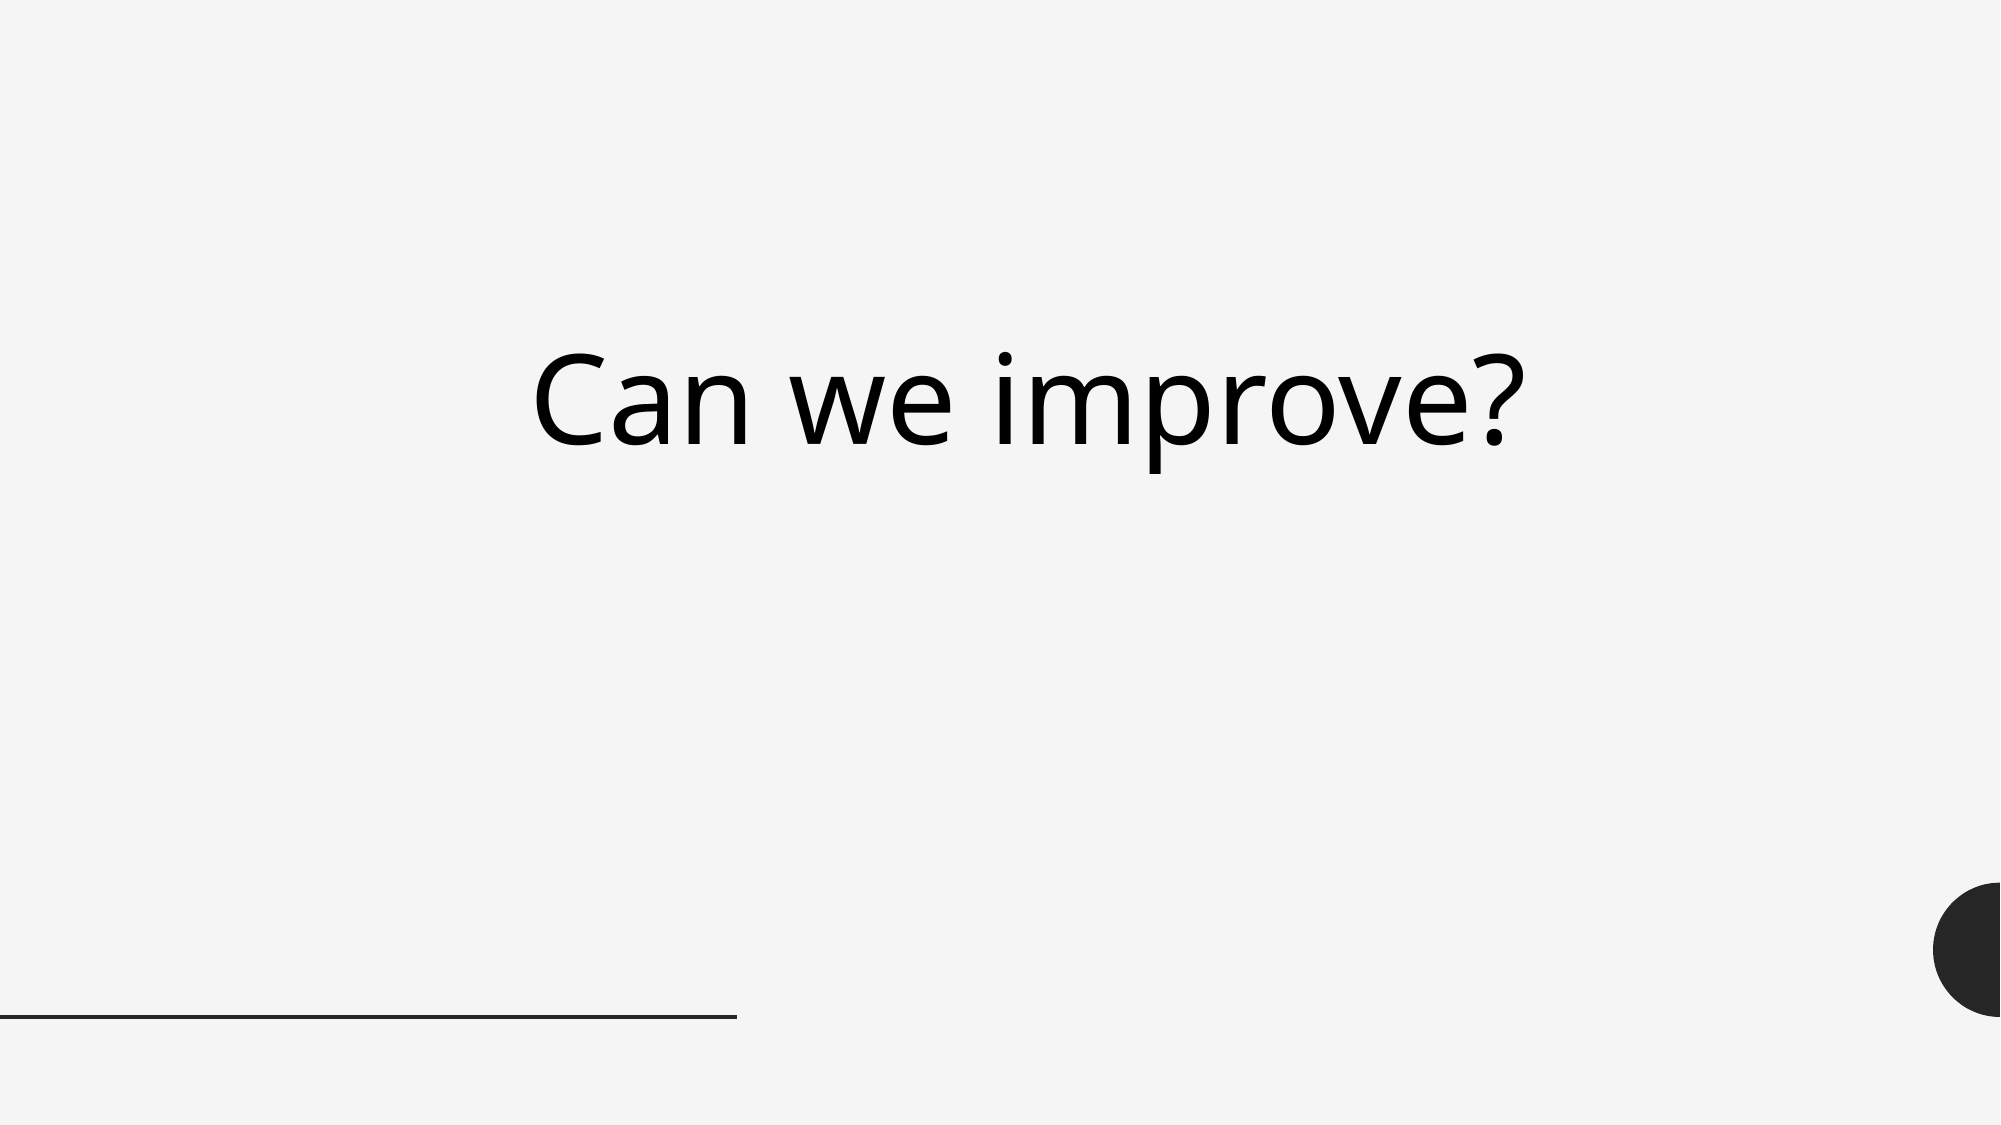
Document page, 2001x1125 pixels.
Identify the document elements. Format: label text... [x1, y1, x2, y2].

text_box Can we improve? [449, 312, 1576, 478]
